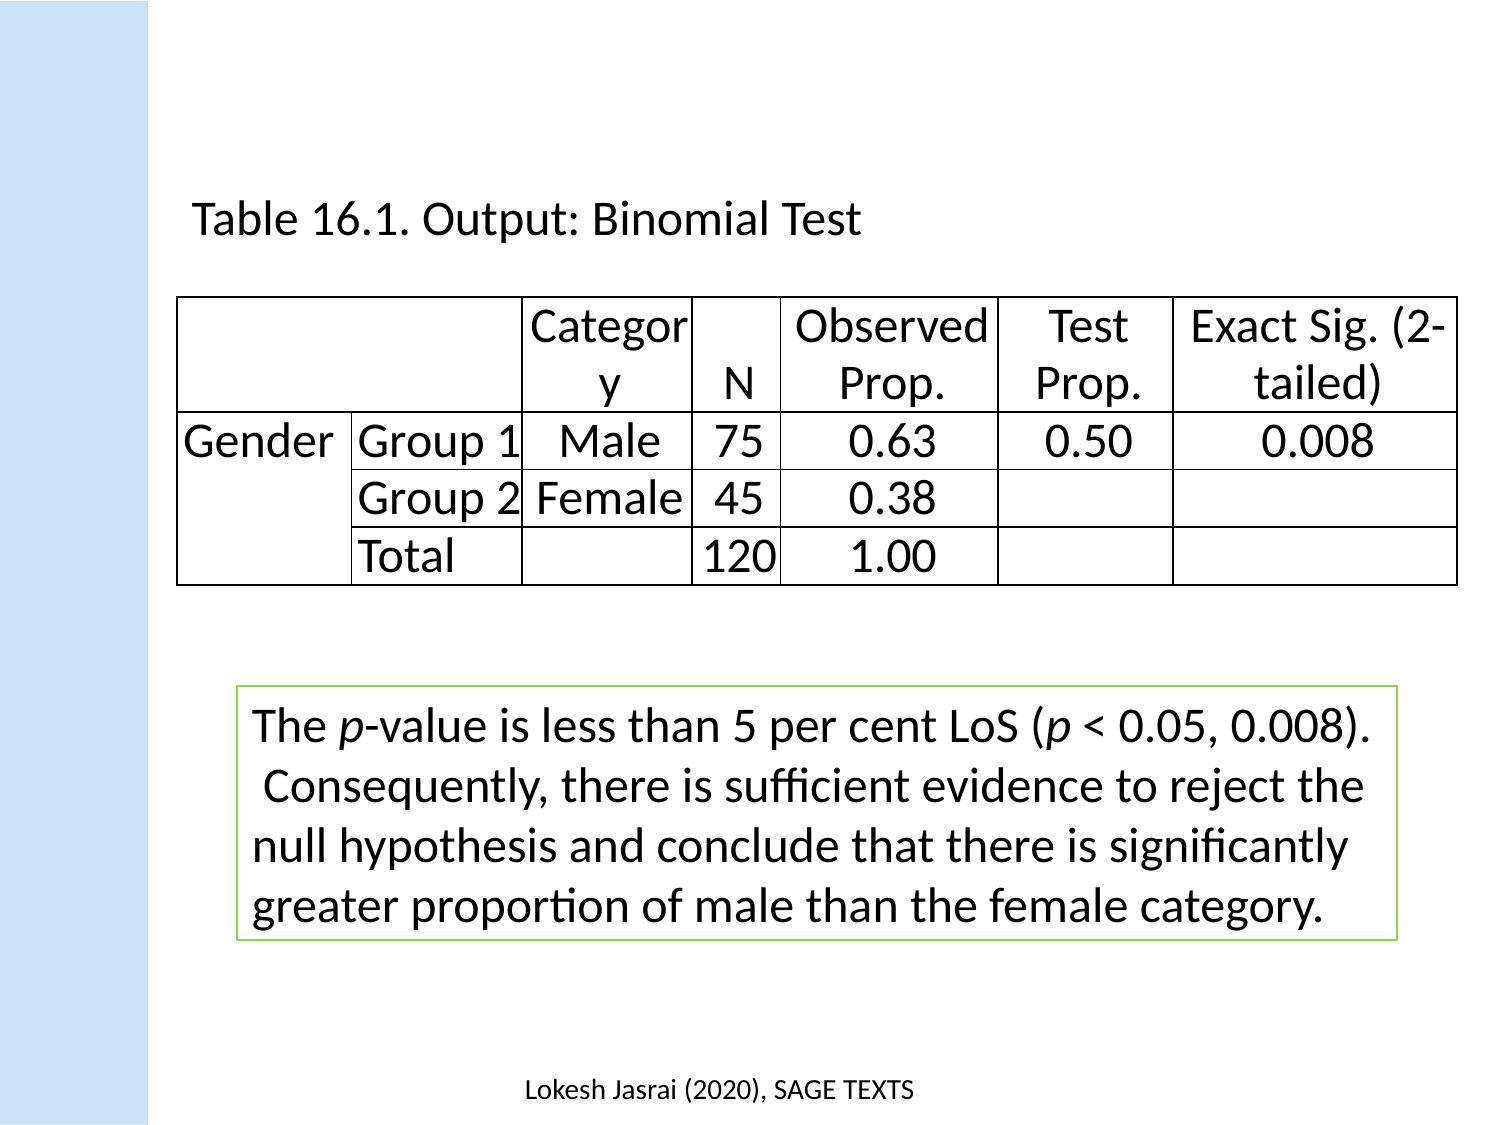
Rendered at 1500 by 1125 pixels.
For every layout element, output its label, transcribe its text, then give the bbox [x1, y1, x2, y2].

table_header Category [523, 298, 691, 411]
table_cell Male [523, 413, 691, 469]
table_cell Gender [178, 413, 351, 584]
table_cell [1174, 528, 1456, 584]
table_cell Female [523, 470, 691, 526]
table_header [178, 298, 521, 411]
table_cell Group 2 [352, 470, 521, 526]
table_cell 75 [693, 413, 780, 469]
picture [0, 0, 1500, 1125]
table_cell 0.63 [781, 413, 997, 469]
table_header Test Prop. [999, 298, 1172, 411]
table_cell 45 [693, 470, 780, 526]
table_cell 0.50 [999, 413, 1172, 469]
table_cell 0.38 [781, 470, 997, 526]
table_cell [999, 528, 1172, 584]
table_cell [523, 528, 691, 584]
table_cell 0.008 [1174, 413, 1456, 469]
footer Lokesh Jasrai (2020), SAGE TEXTS [452, 1063, 988, 1124]
table_header N [693, 298, 780, 411]
table_cell [1174, 470, 1456, 526]
table_header Observed Prop. [781, 298, 997, 411]
table_cell [999, 470, 1172, 526]
table_header Exact Sig. (2-tailed) [1174, 298, 1456, 411]
table_cell Total [352, 528, 521, 584]
table_cell 120 [693, 528, 780, 584]
table_cell 1.00 [781, 528, 997, 584]
table_cell Group 1 [352, 413, 521, 469]
text_box Table 16.1. Output: Binomial Test [176, 177, 1185, 253]
text_box The p-value is less than 5 per cent LoS (p < 0.05, 0.008). Consequently, there is sufficient evidence to reject the null hypothesis and conclude that there is significantly greater proportion of male than the female category. [237, 685, 1398, 941]
